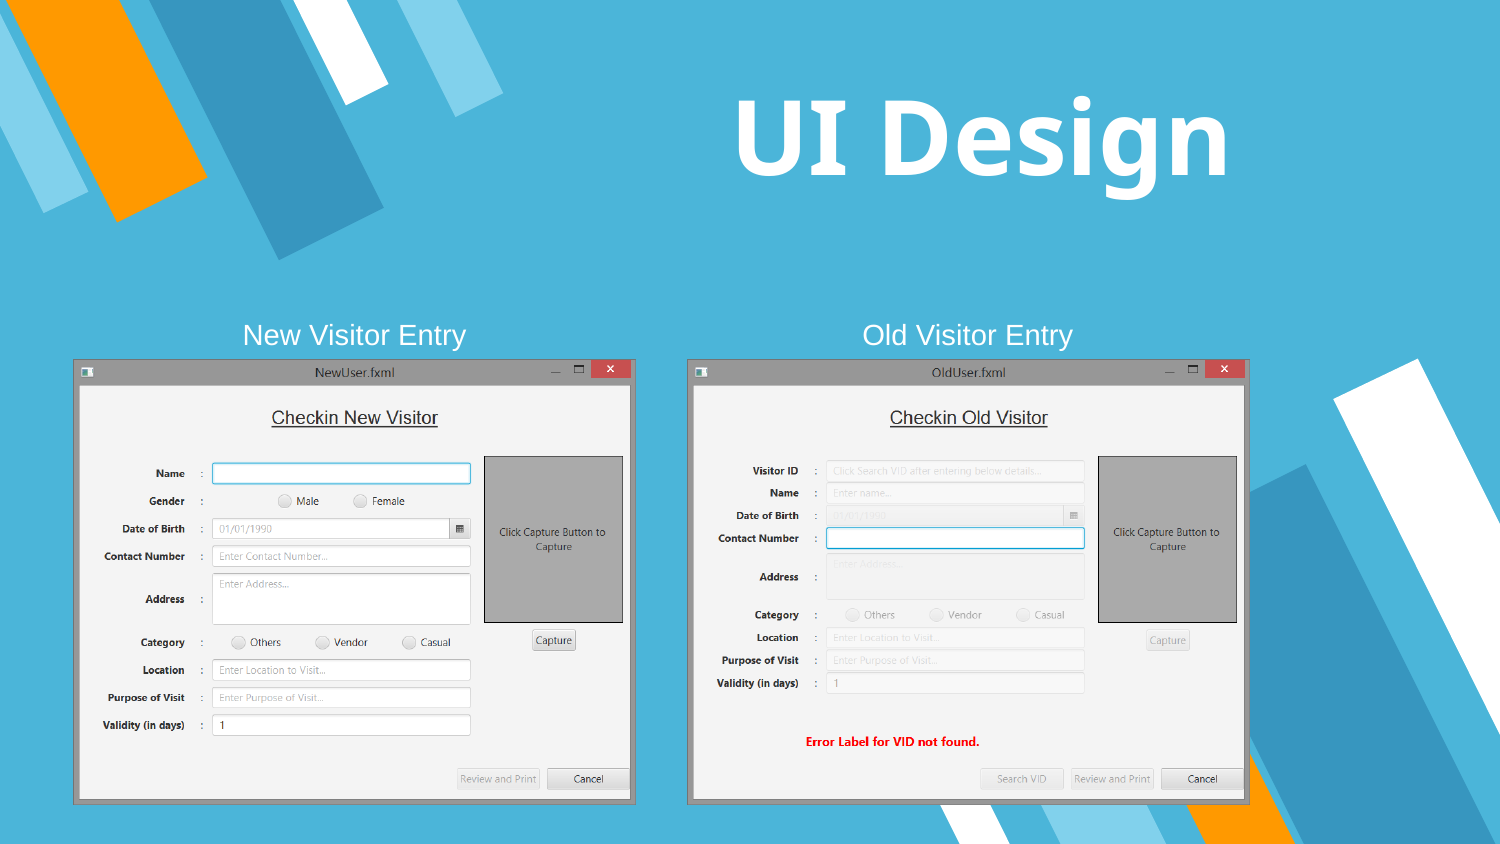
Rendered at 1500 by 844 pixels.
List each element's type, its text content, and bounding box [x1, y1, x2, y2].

picture [73, 359, 637, 805]
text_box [686, 309, 1250, 805]
title UI Design [551, 21, 1249, 212]
text_box New Visitor Entry [227, 309, 482, 358]
